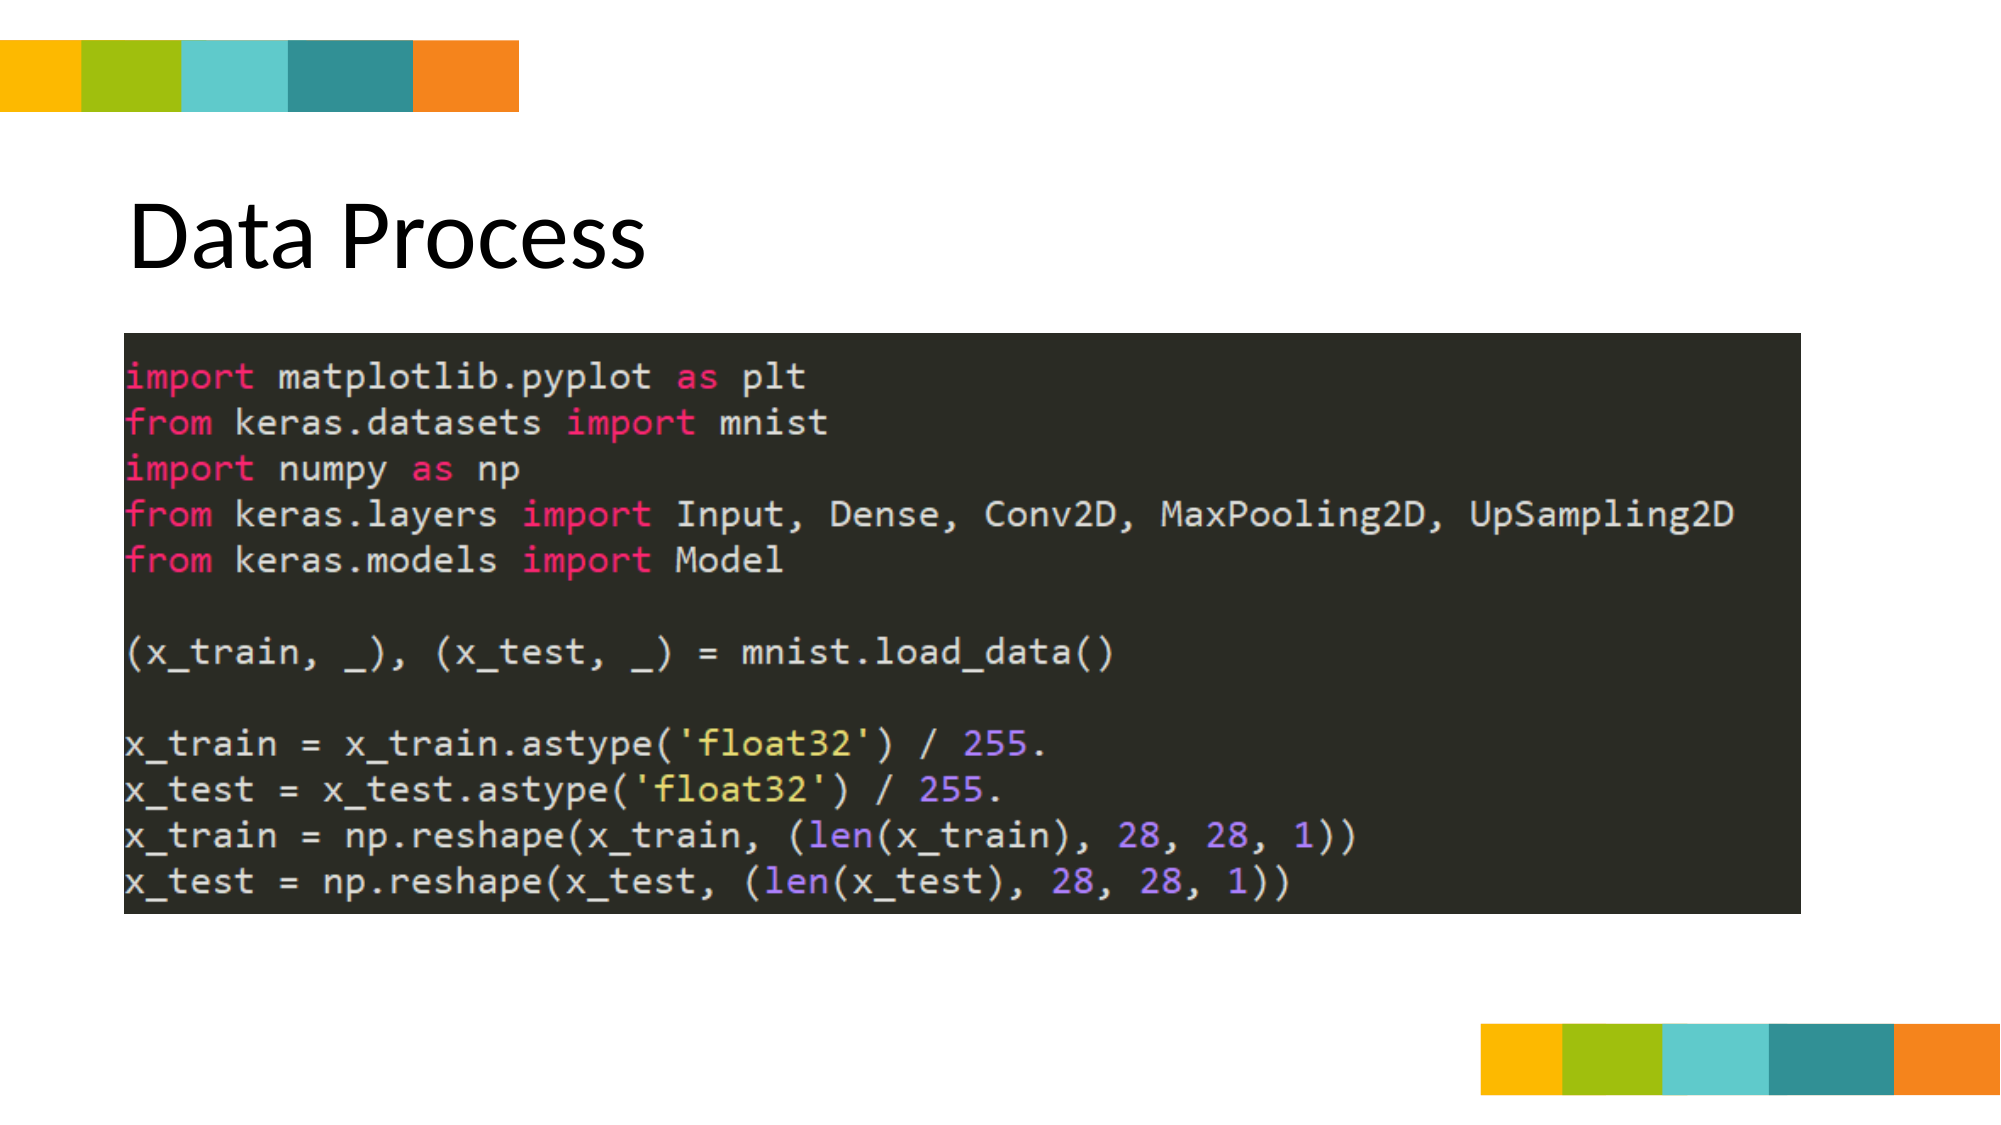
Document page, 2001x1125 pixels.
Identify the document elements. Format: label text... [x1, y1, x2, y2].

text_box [1480, 1023, 2000, 1096]
picture [124, 332, 1802, 914]
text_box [0, 40, 520, 113]
text_box Data Process [113, 153, 911, 284]
